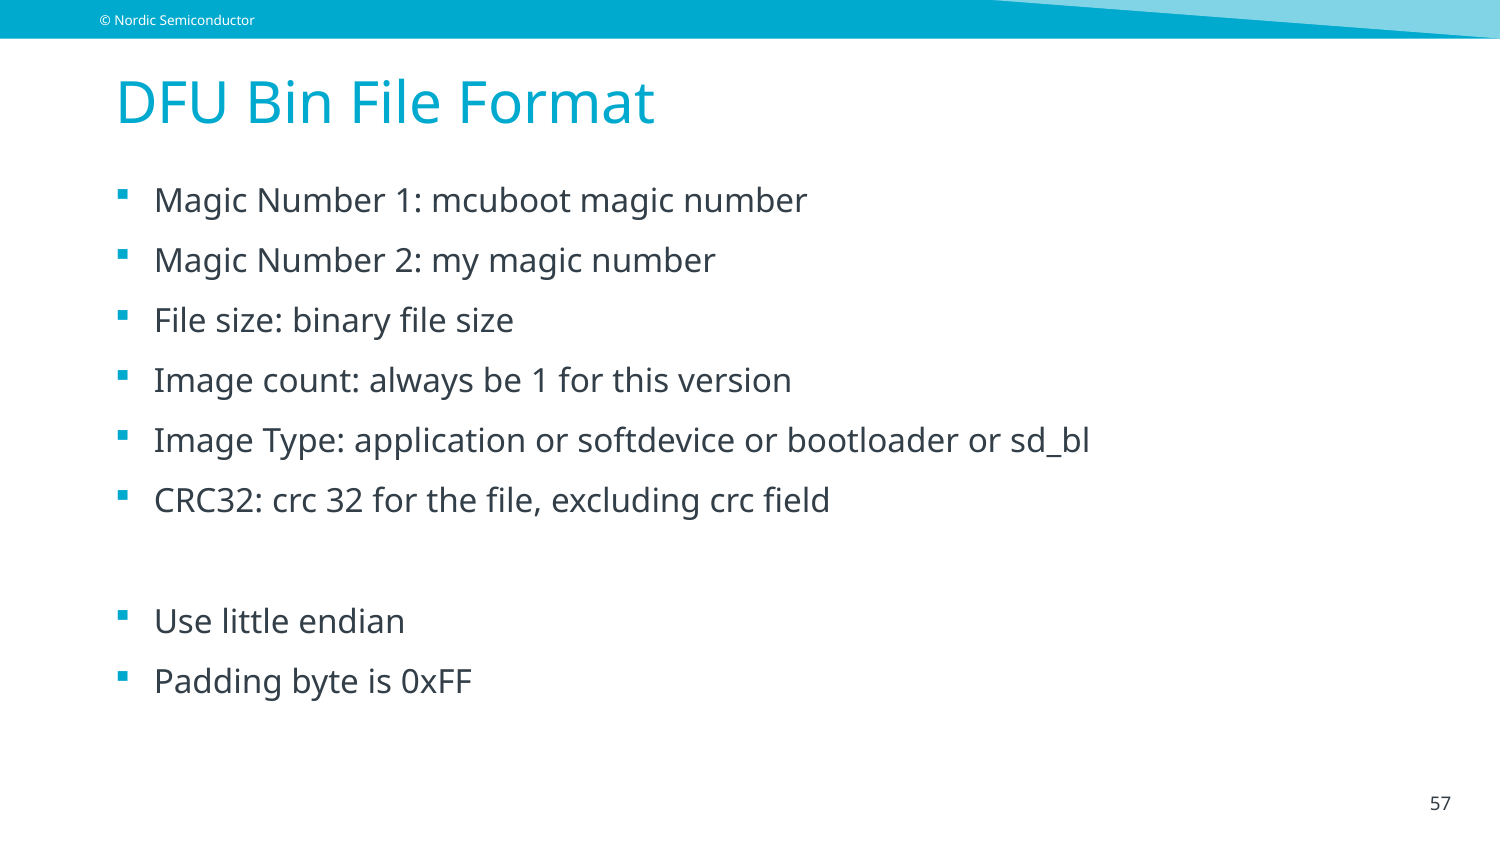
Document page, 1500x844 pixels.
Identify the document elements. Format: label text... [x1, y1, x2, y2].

title DFU Bin File Format [100, 54, 1400, 139]
list Magic Number 1: mcuboot magic number Magic Number 2: my magic number File size: binary file size Image count: always be 1 for this version Image Type: application or softdevice or bootloader or sd_bl CRC32: crc 32 for the file, excluding crc field Use little endian Padding byte is 0xFF [100, 159, 1400, 773]
slide_number 57 [1399, 782, 1463, 828]
